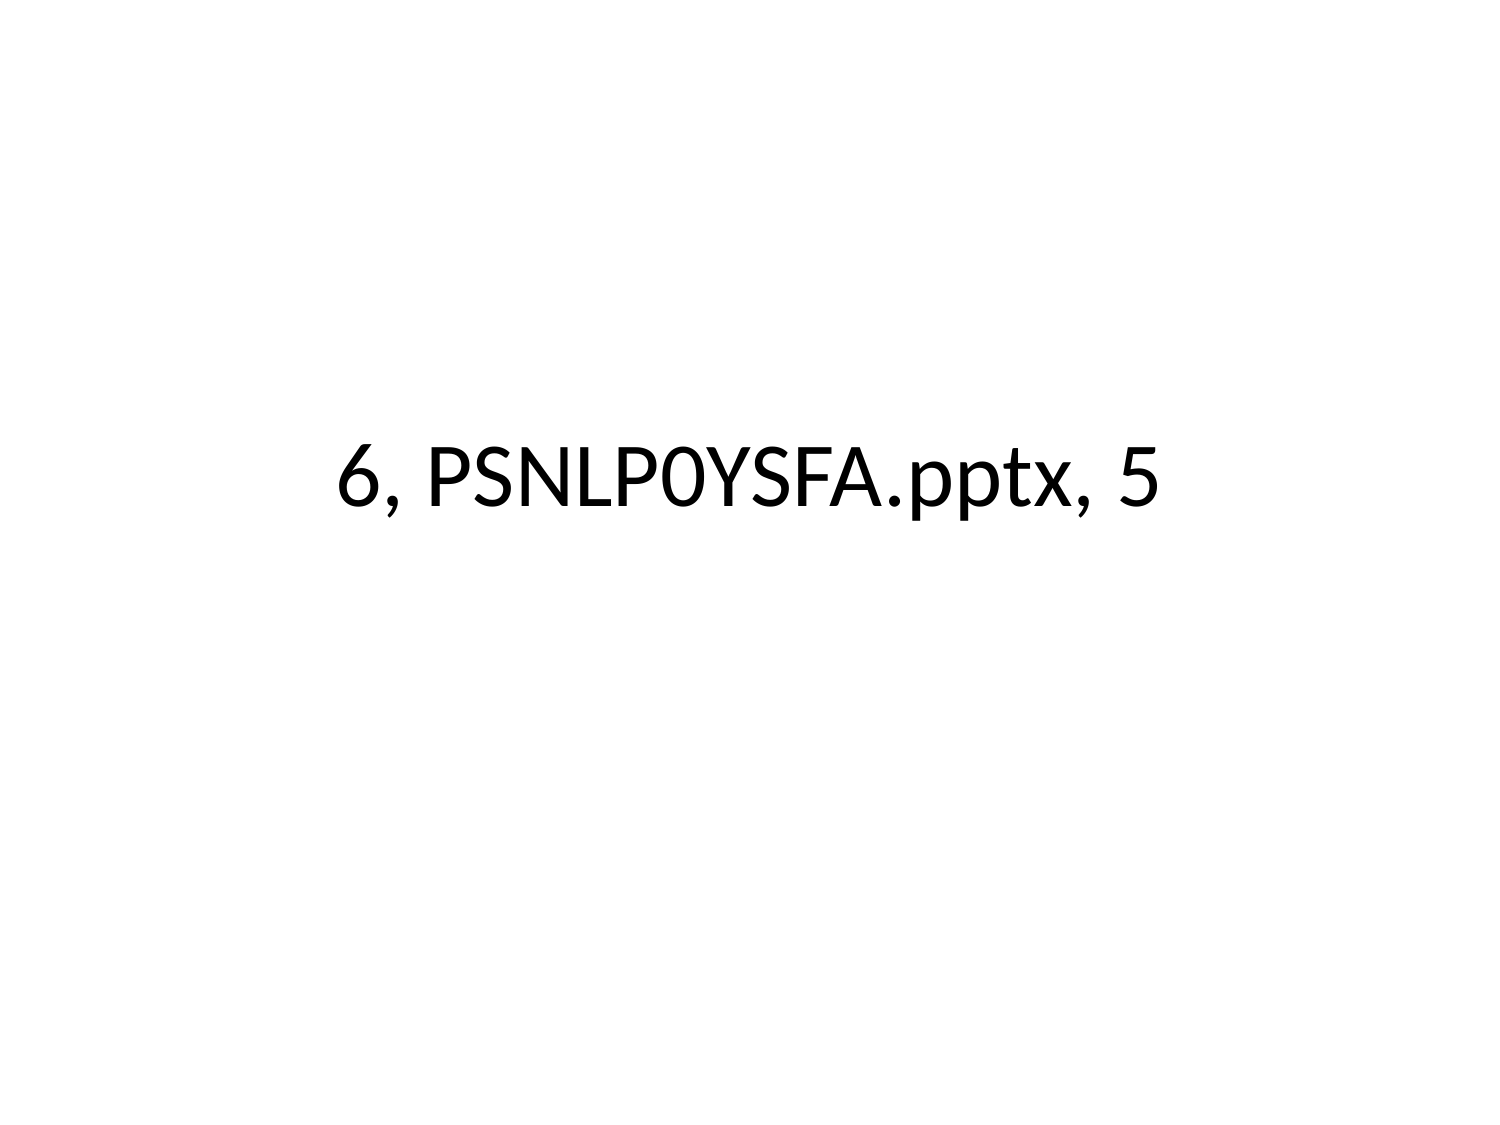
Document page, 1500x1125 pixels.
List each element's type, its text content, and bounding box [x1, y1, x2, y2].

title 6, PSNLP0YSFA.pptx, 5 [112, 349, 1388, 591]
